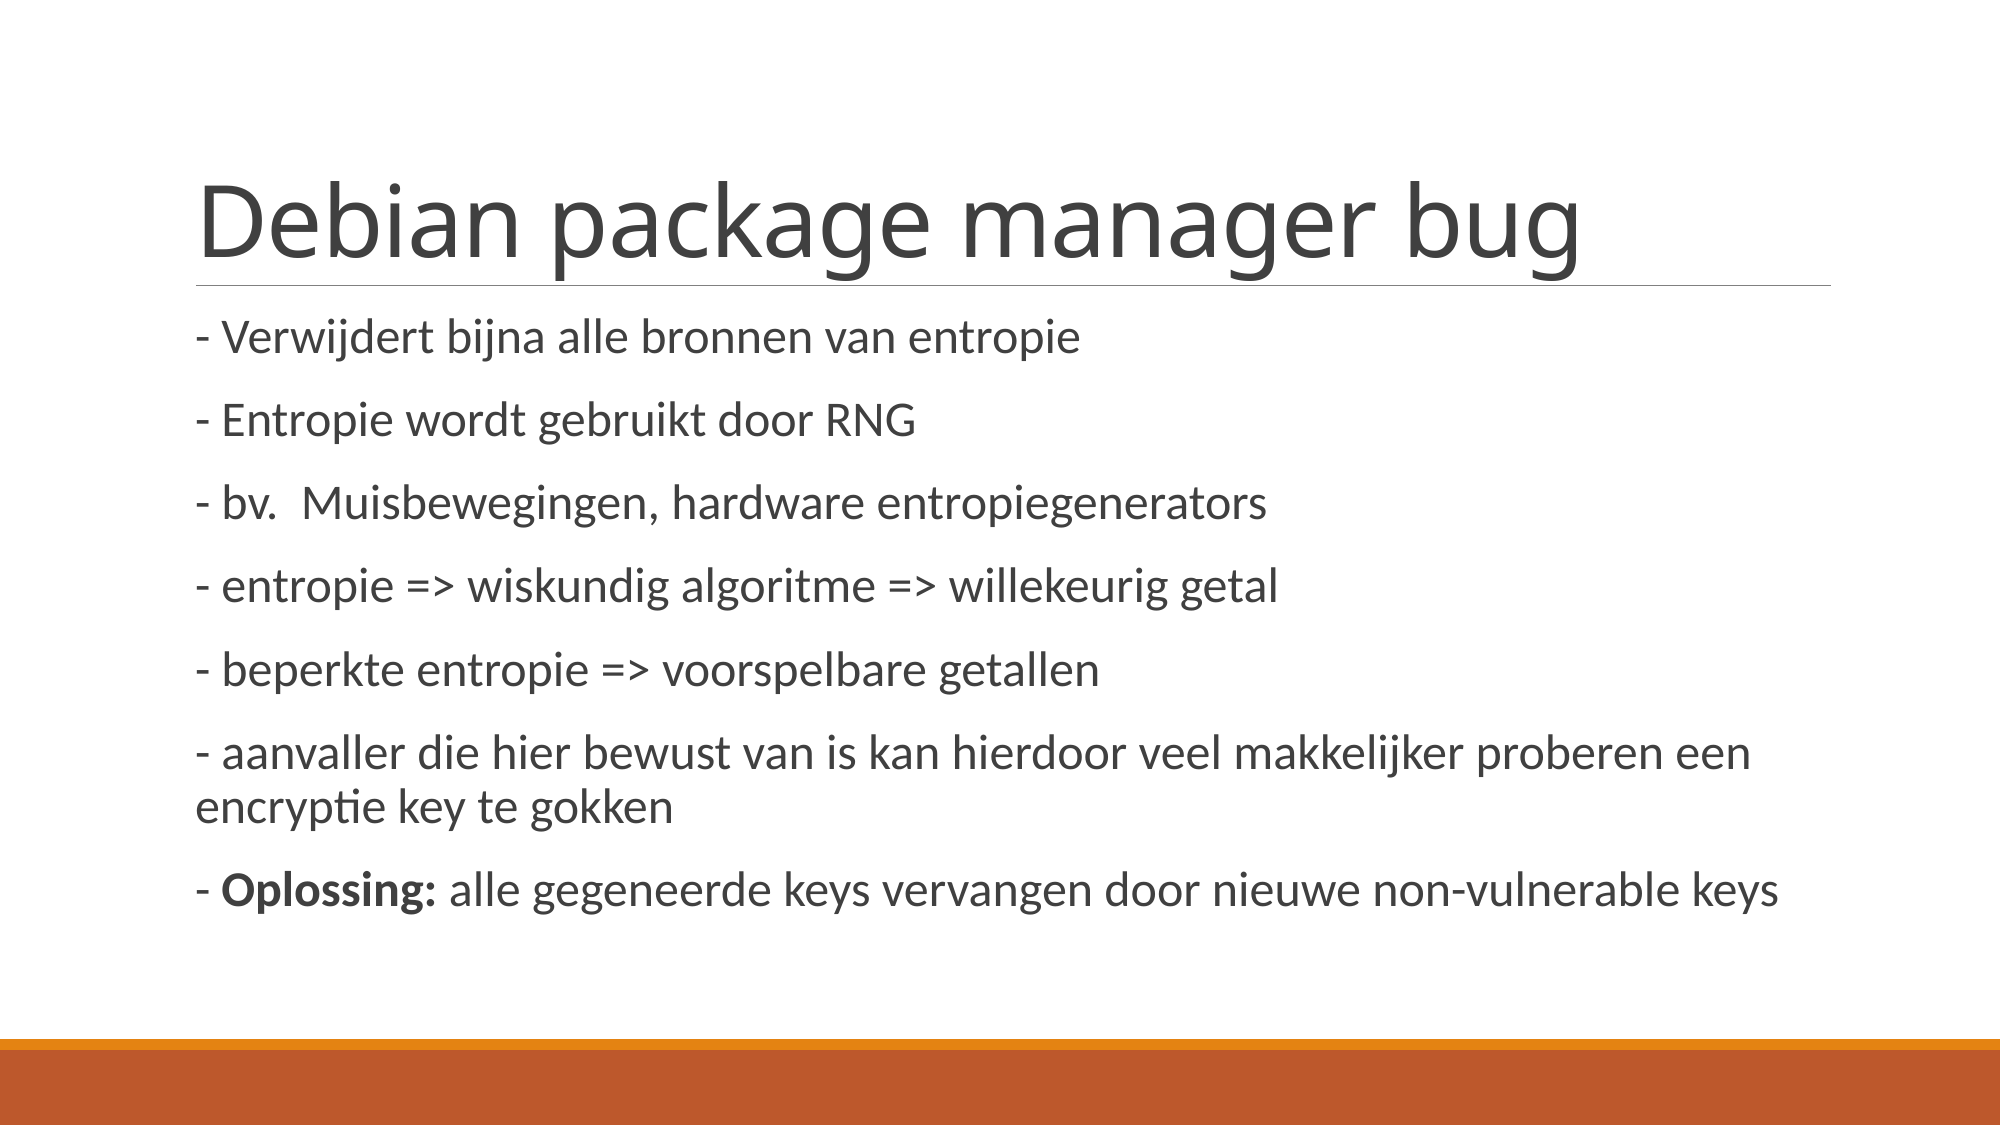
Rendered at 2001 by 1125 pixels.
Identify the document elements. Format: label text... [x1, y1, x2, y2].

title Debian package manager bug [180, 47, 1830, 285]
list - Verwijdert bijna alle bronnen van entropie - Entropie wordt gebruikt door RNG - bv. Muisbewegingen, hardware entropiegenerators - entropie => wiskundig algoritme => willekeurig getal - beperkte entropie => voorspelbare getallen - aanvaller die hier bewust van is kan hierdoor veel makkelijker proberen een encryptie key te gokken - Oplossing: alle gegeneerde keys vervangen door nieuwe non-vulnerable keys [180, 302, 1830, 963]
